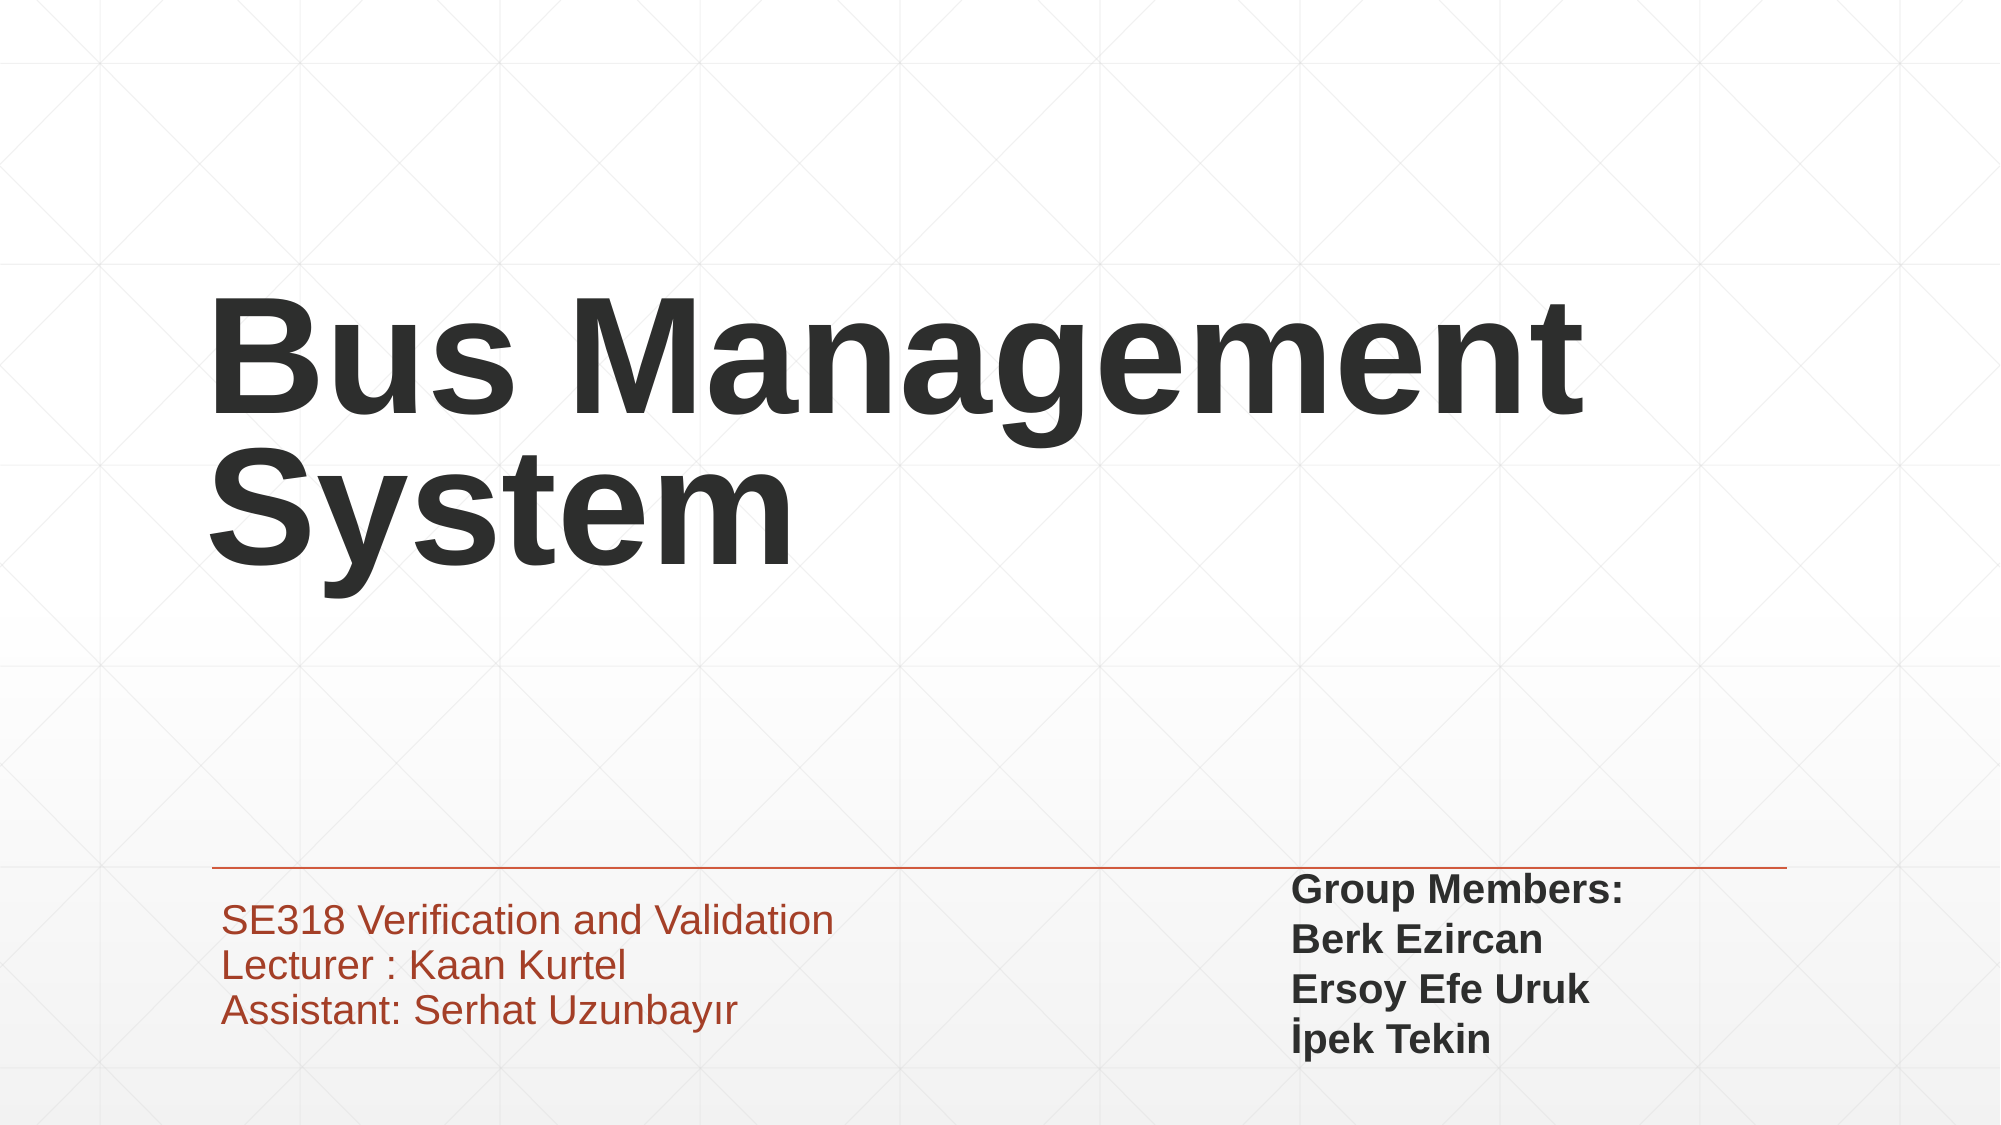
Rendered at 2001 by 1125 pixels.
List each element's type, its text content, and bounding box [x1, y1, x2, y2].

title Bus Management System [190, 48, 1766, 603]
text_box Group Members: Berk Ezircan Ersoy Efe Uruk İpek Tekin [1276, 854, 1879, 1070]
subtitle SE318 Verification and Validation Lecturer : Kaan Kurtel Assistant: Serhat Uzunbayır [205, 891, 1782, 1072]
